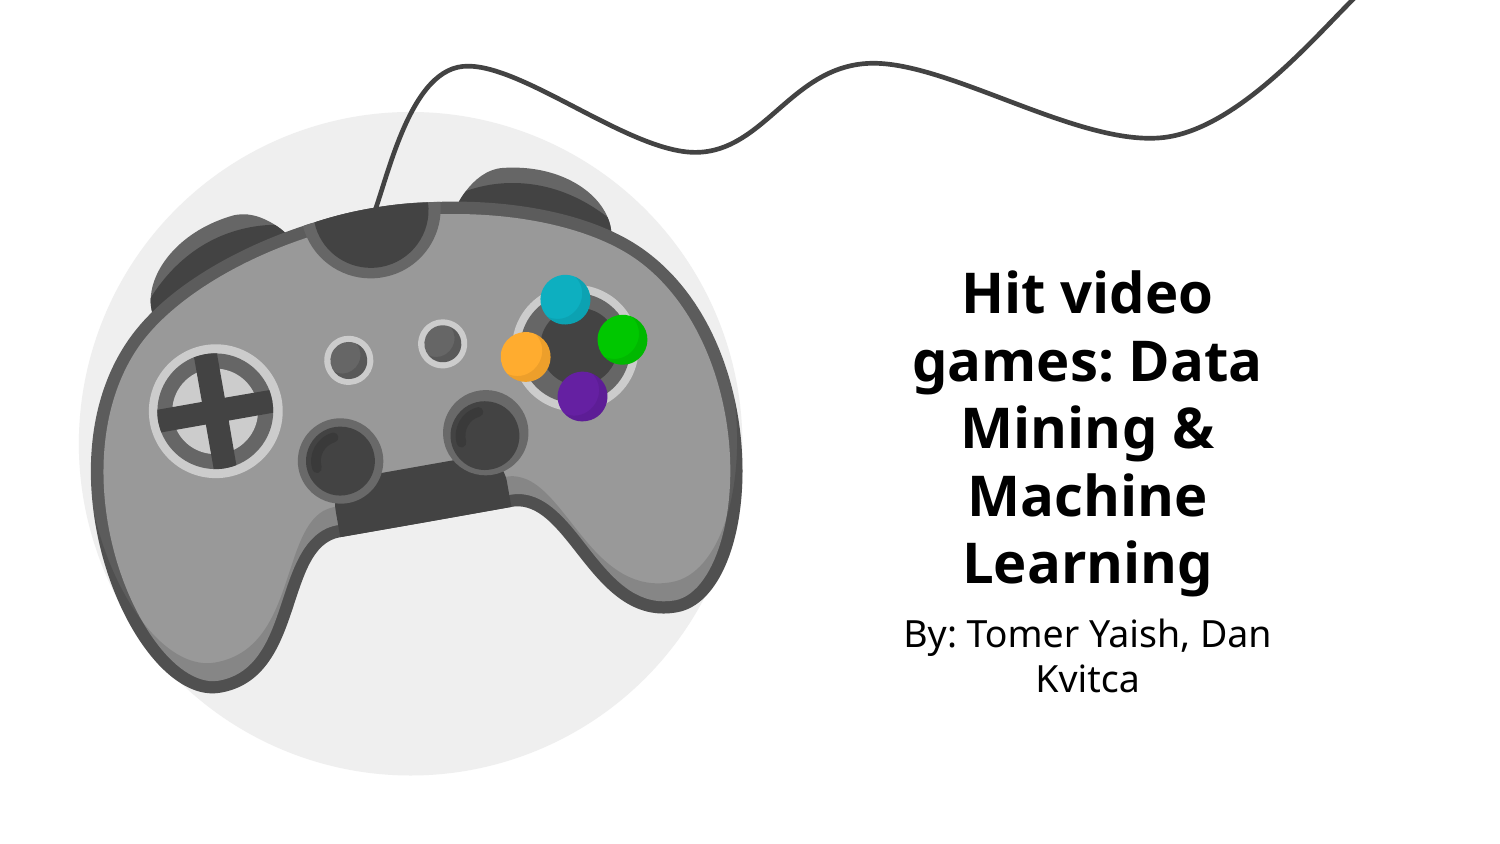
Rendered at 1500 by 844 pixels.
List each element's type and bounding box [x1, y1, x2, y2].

text_box [37, 0, 1373, 776]
